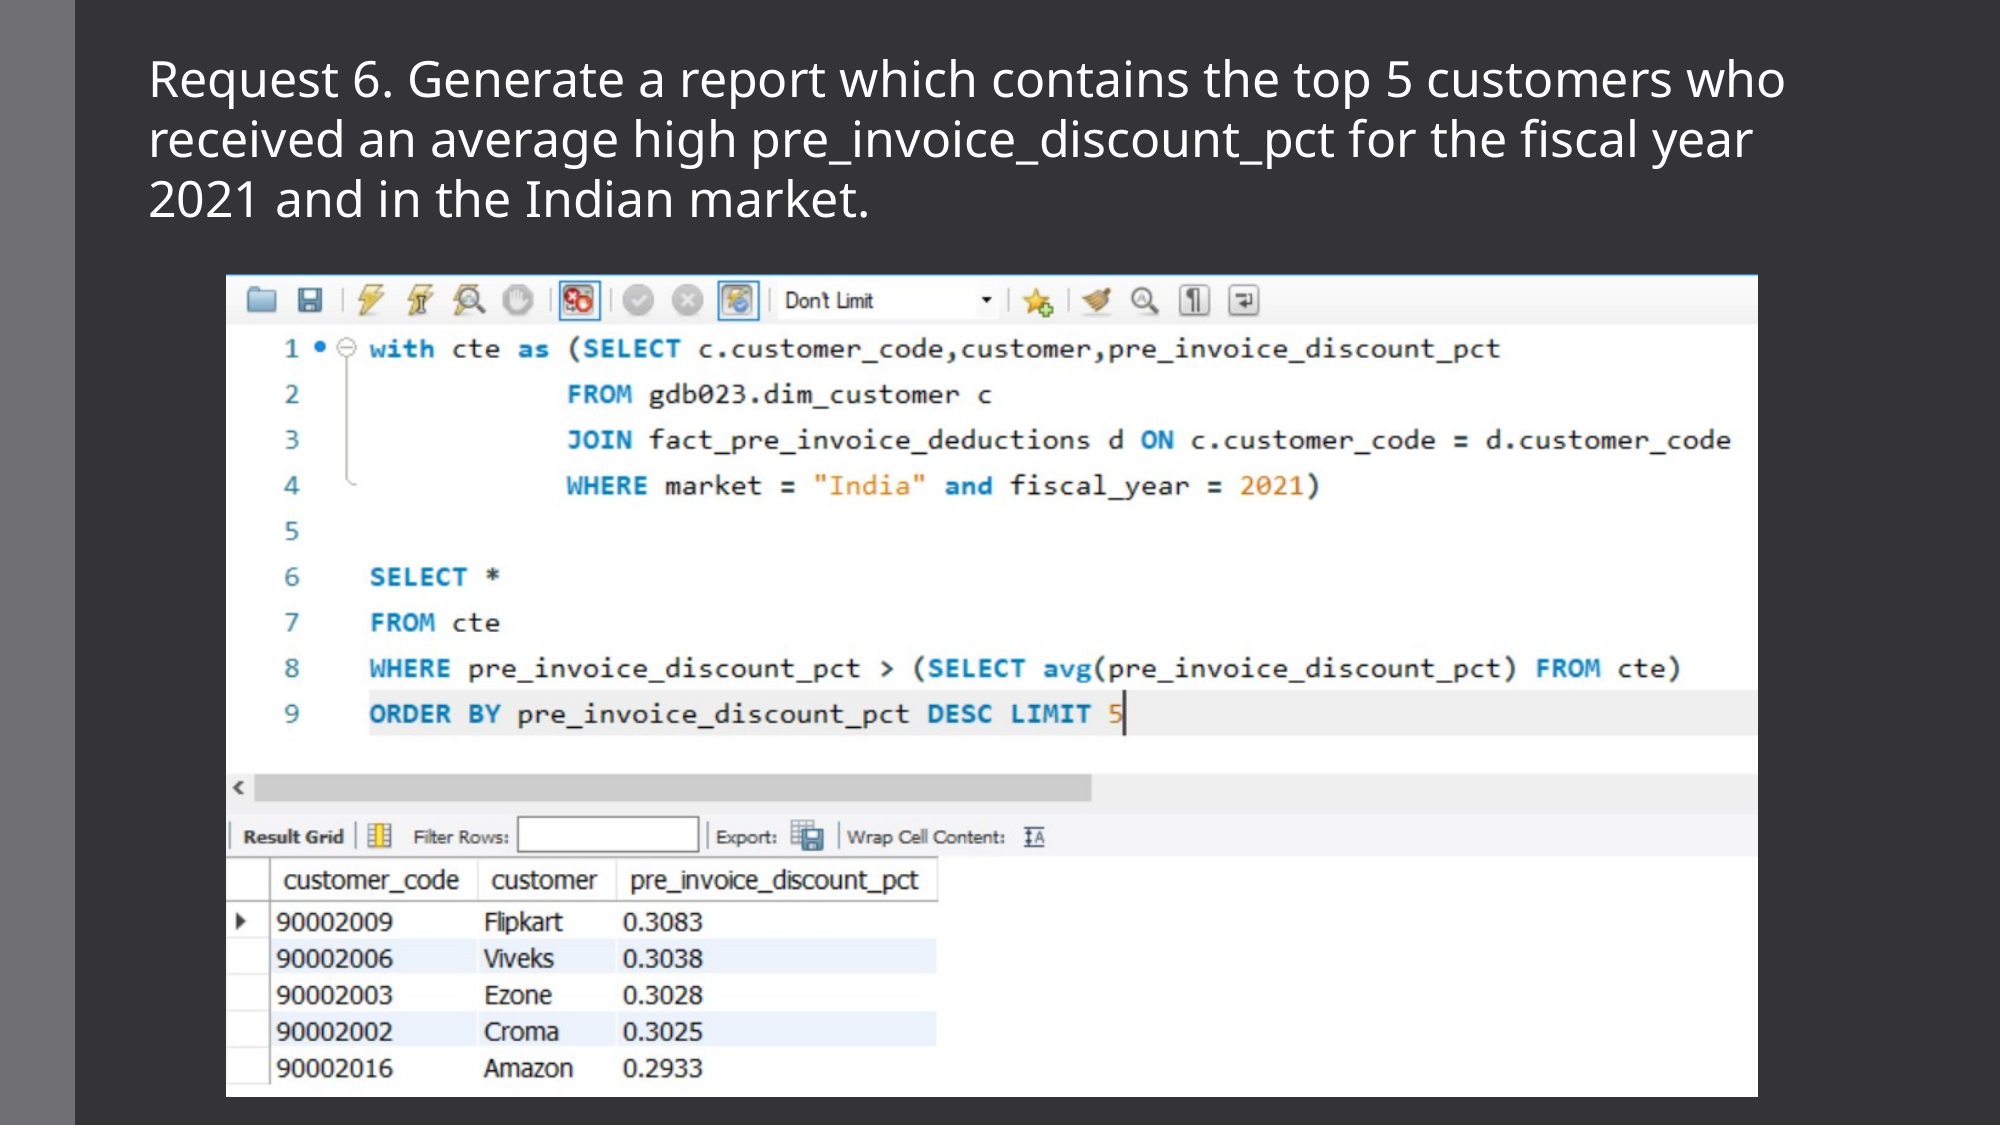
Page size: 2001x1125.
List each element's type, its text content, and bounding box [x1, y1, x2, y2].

text_box Request 6. Generate a report which contains the top 5 customers who received an average high pre_invoice_discount_pct for the fiscal year 2021 and in the Indian market. [133, 40, 1896, 236]
picture [226, 274, 1759, 1097]
